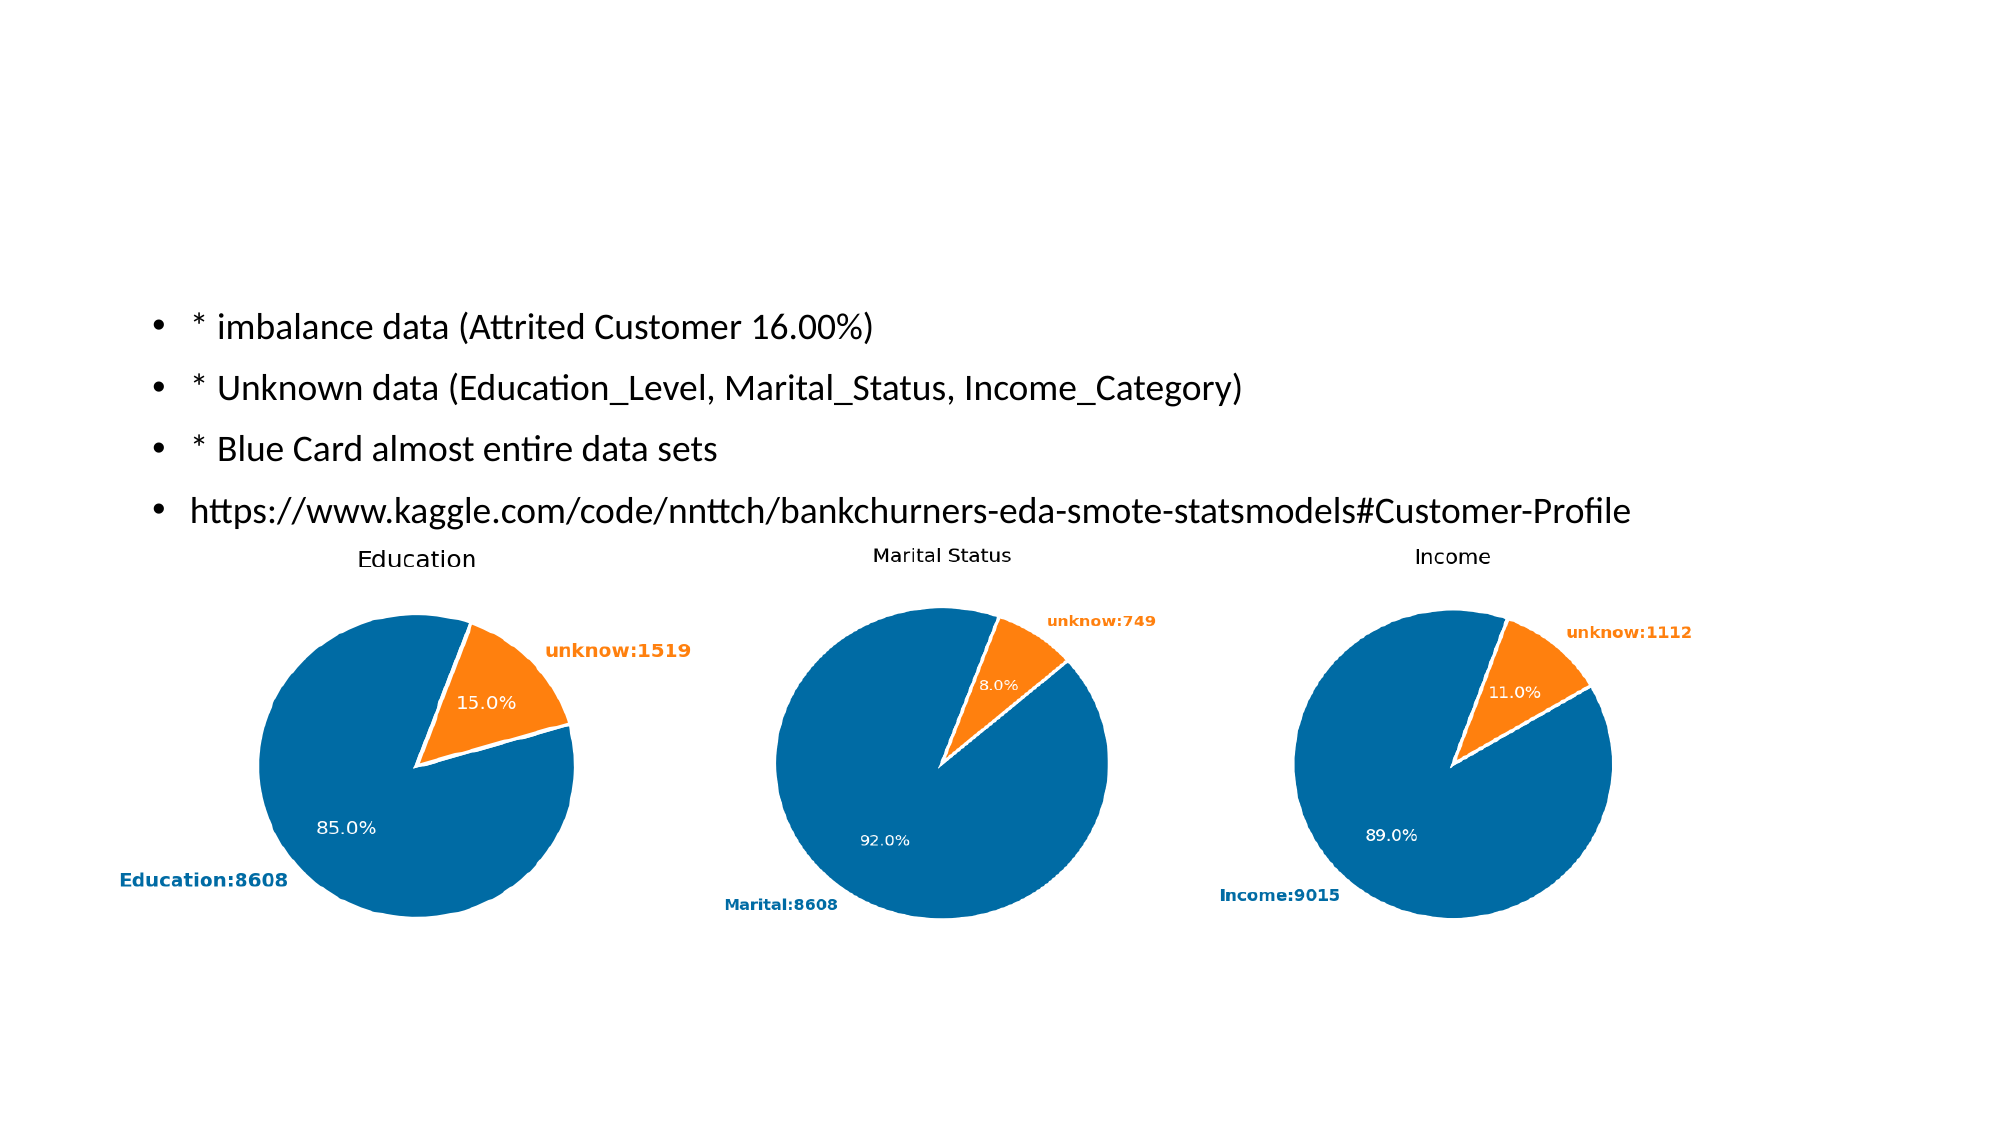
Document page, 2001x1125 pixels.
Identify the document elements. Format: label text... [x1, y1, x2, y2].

picture [715, 540, 1163, 966]
picture [1210, 540, 1700, 966]
picture [108, 540, 701, 966]
list * imbalance data (Attrited Customer 16.00%) * Unknown data (Education_Level, Marital_Status, Income_Category) * Blue Card almost entire data sets https://www.kaggle.com/code/nnttch/bankchurners-eda-smote-statsmodels#Customer-Profile [137, 299, 1863, 1014]
